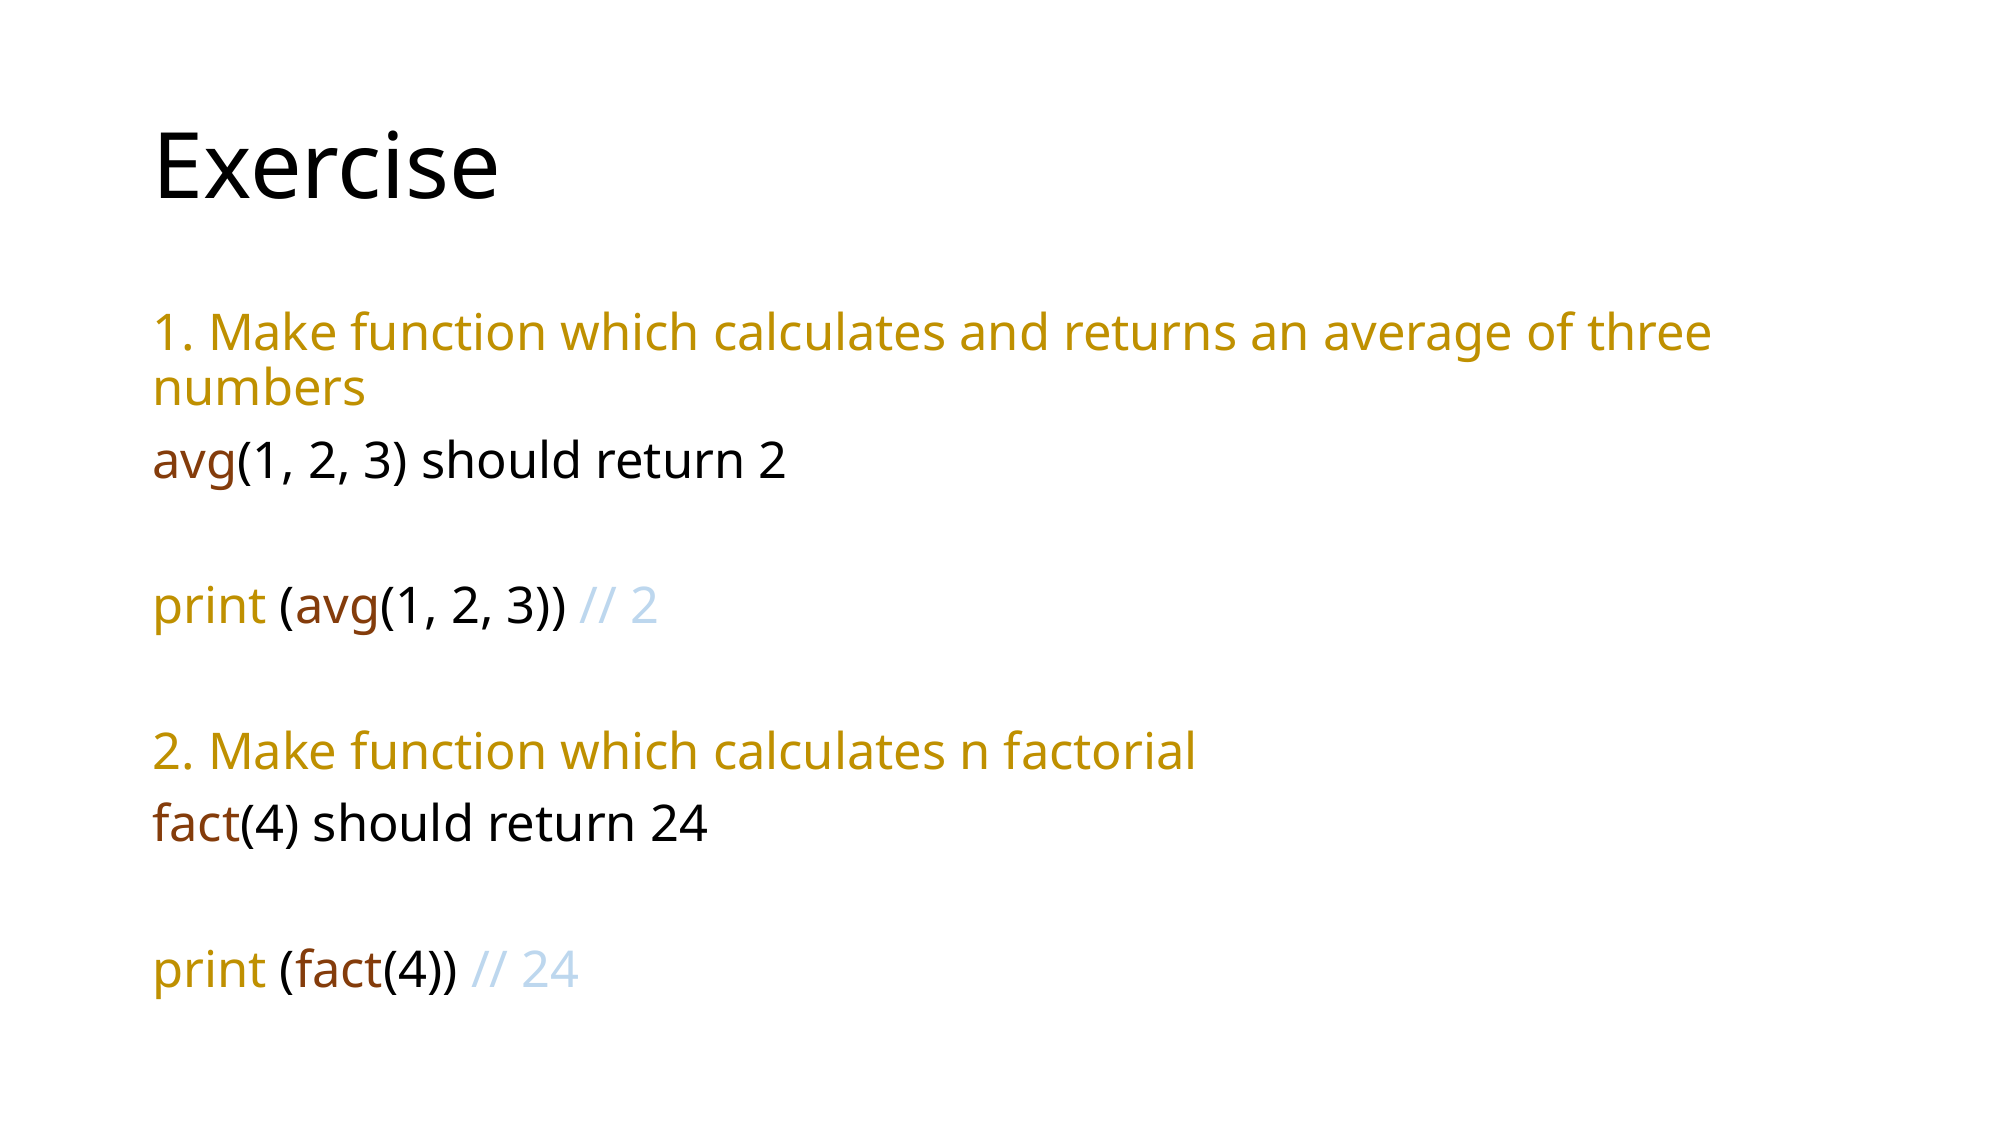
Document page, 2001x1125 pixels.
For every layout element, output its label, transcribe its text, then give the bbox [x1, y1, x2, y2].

list 1. Make function which calculates and returns an average of three numbers avg(1, 2, 3) should return 2 print (avg(1, 2, 3)) // 2 2. Make function which calculates n factorial fact(4) should return 24 print (fact(4)) // 24 [137, 299, 1863, 1014]
title Exercise [137, 59, 1863, 278]
